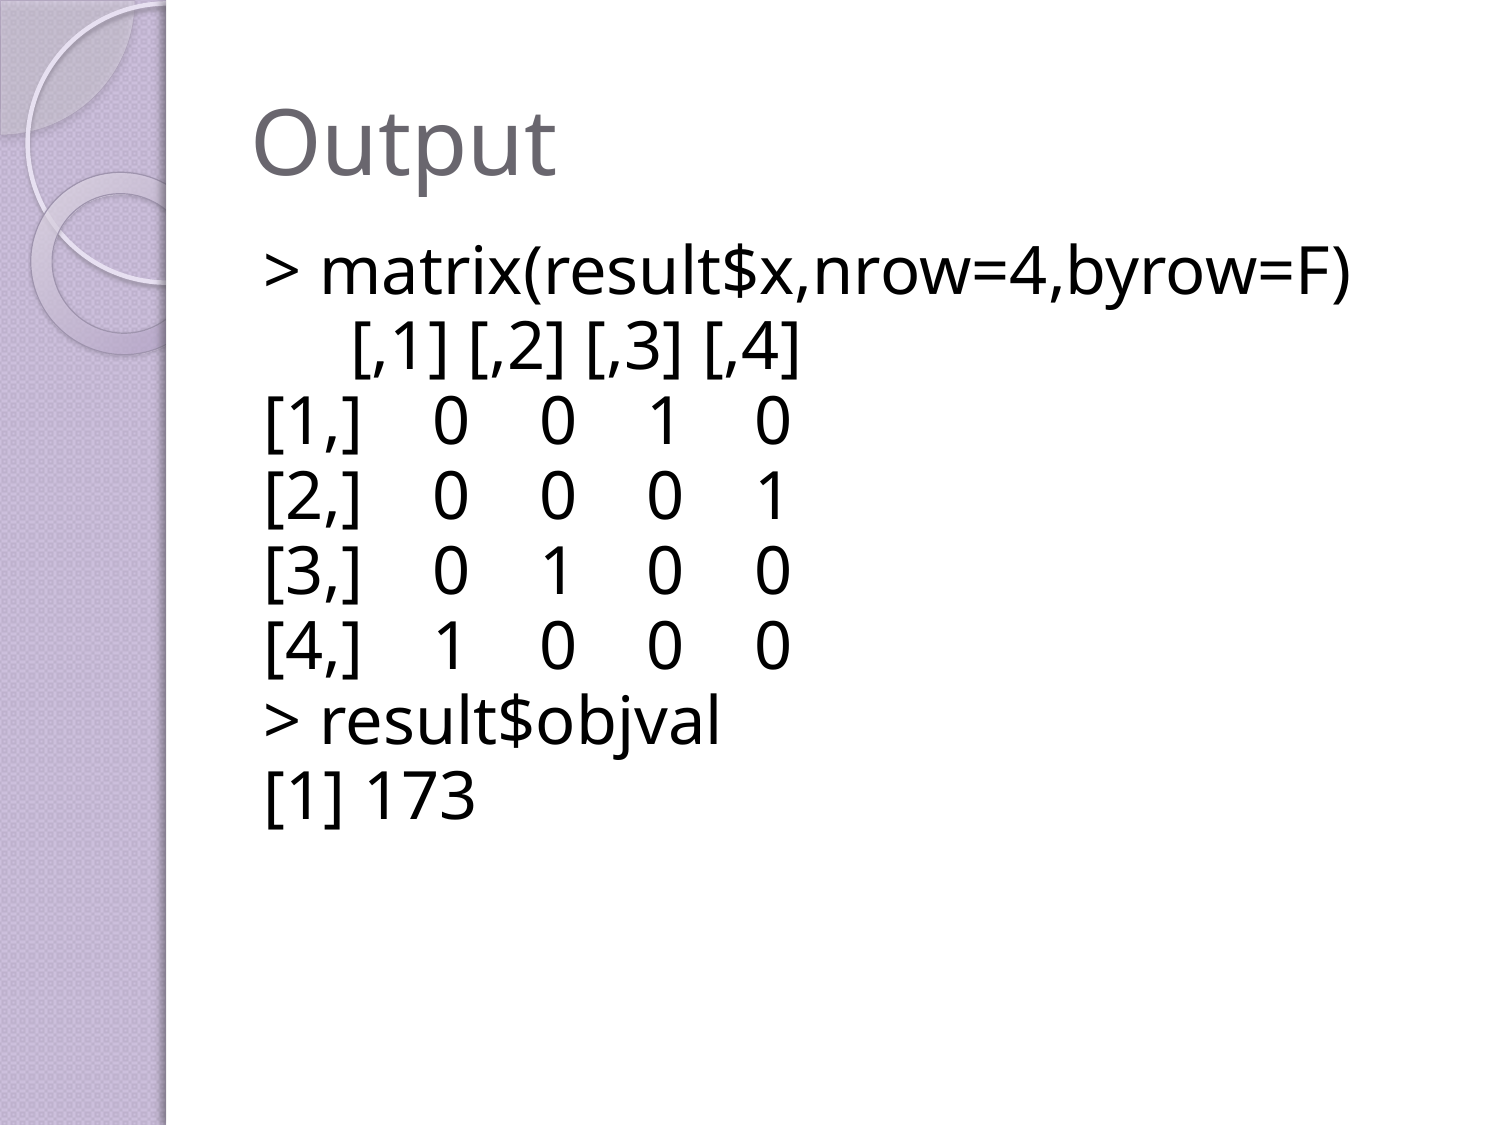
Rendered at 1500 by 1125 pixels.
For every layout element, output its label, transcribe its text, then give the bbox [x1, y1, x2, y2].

list > matrix(result$x,nrow=4,byrow=F) [,1] [,2] [,3] [,4] [1,] 0 0 1 0 [2,] 0 0 0 1 [3,] 0 1 0 0 [4,] 1 0 0 0 > result$objval [1] 173 [235, 237, 1466, 1025]
title Output [235, 45, 1466, 233]
